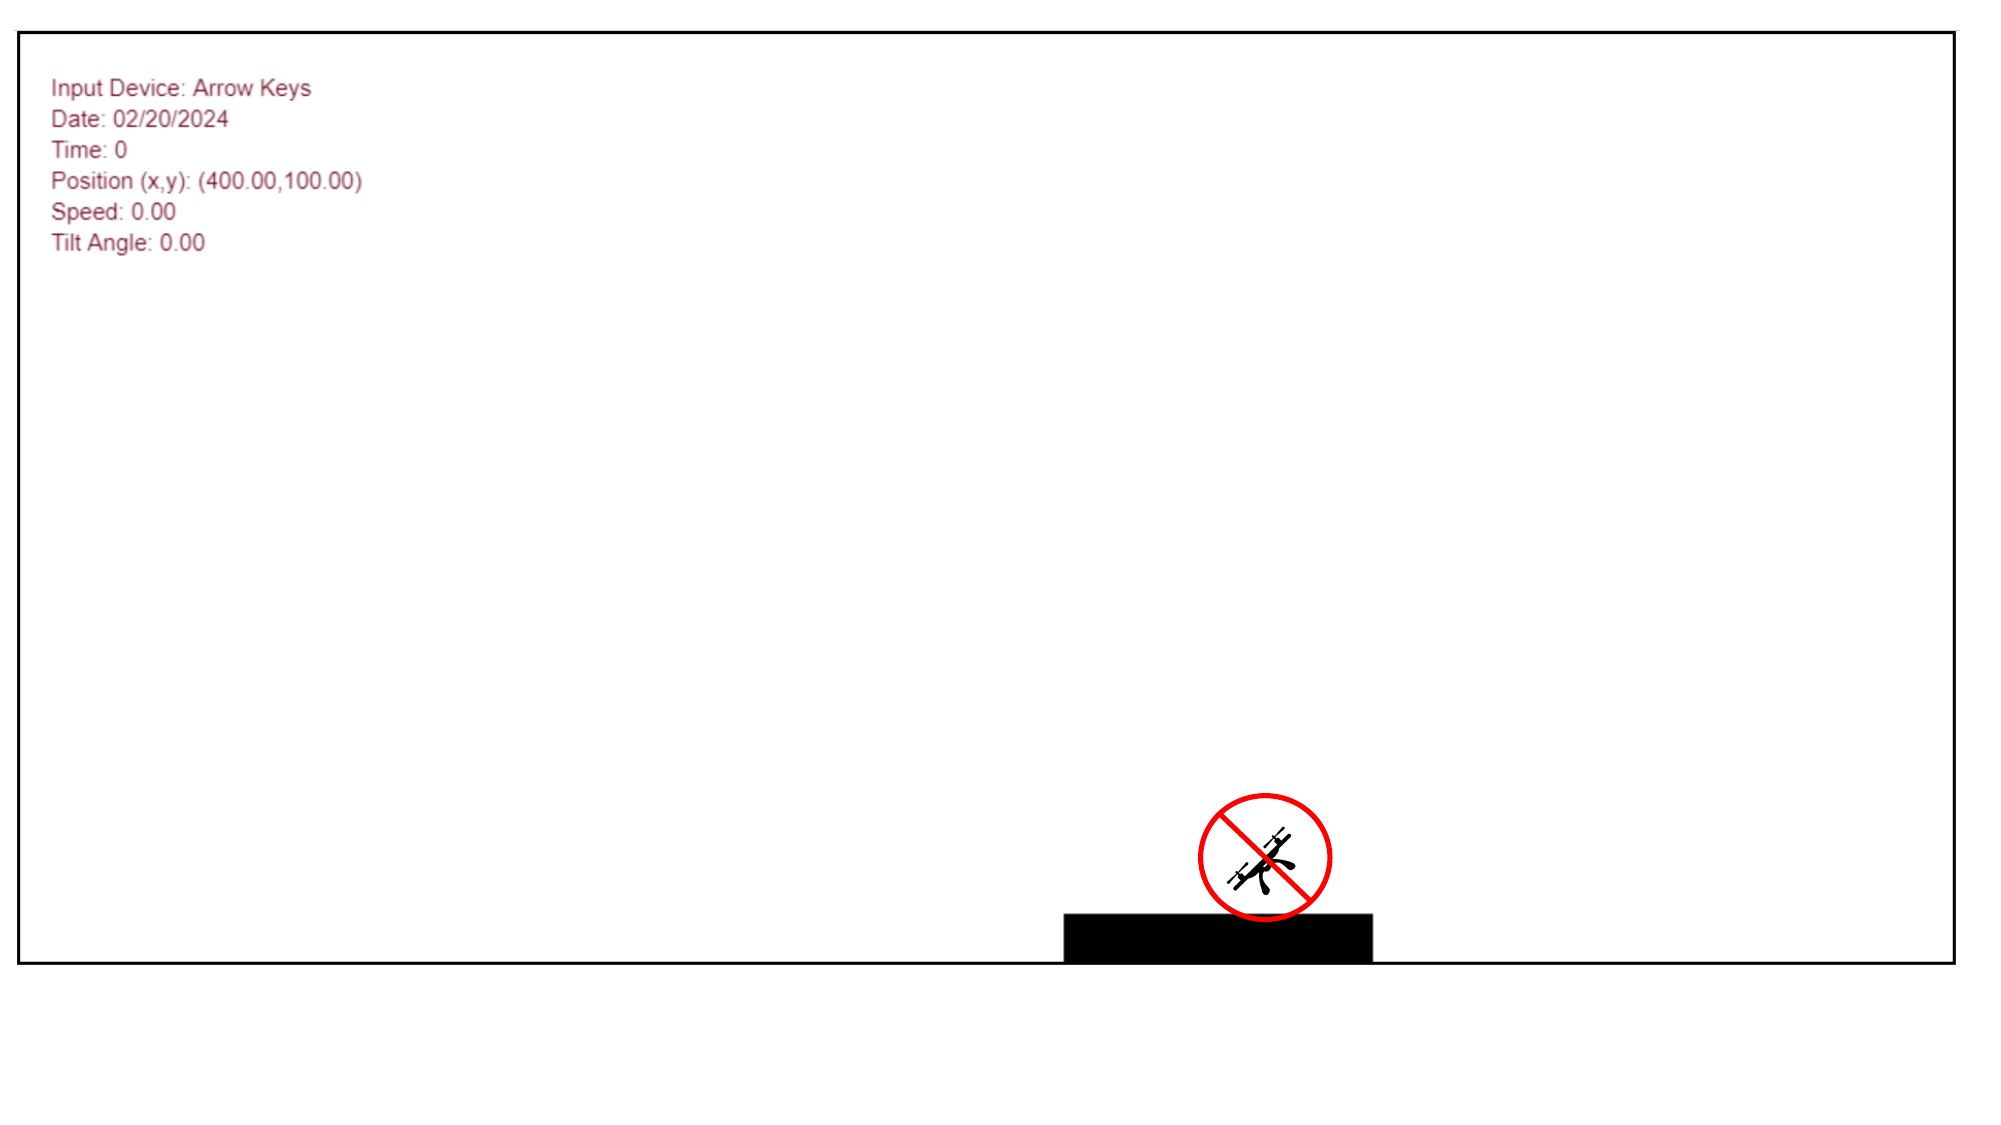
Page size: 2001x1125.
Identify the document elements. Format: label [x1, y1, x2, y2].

picture [14, 29, 1961, 971]
